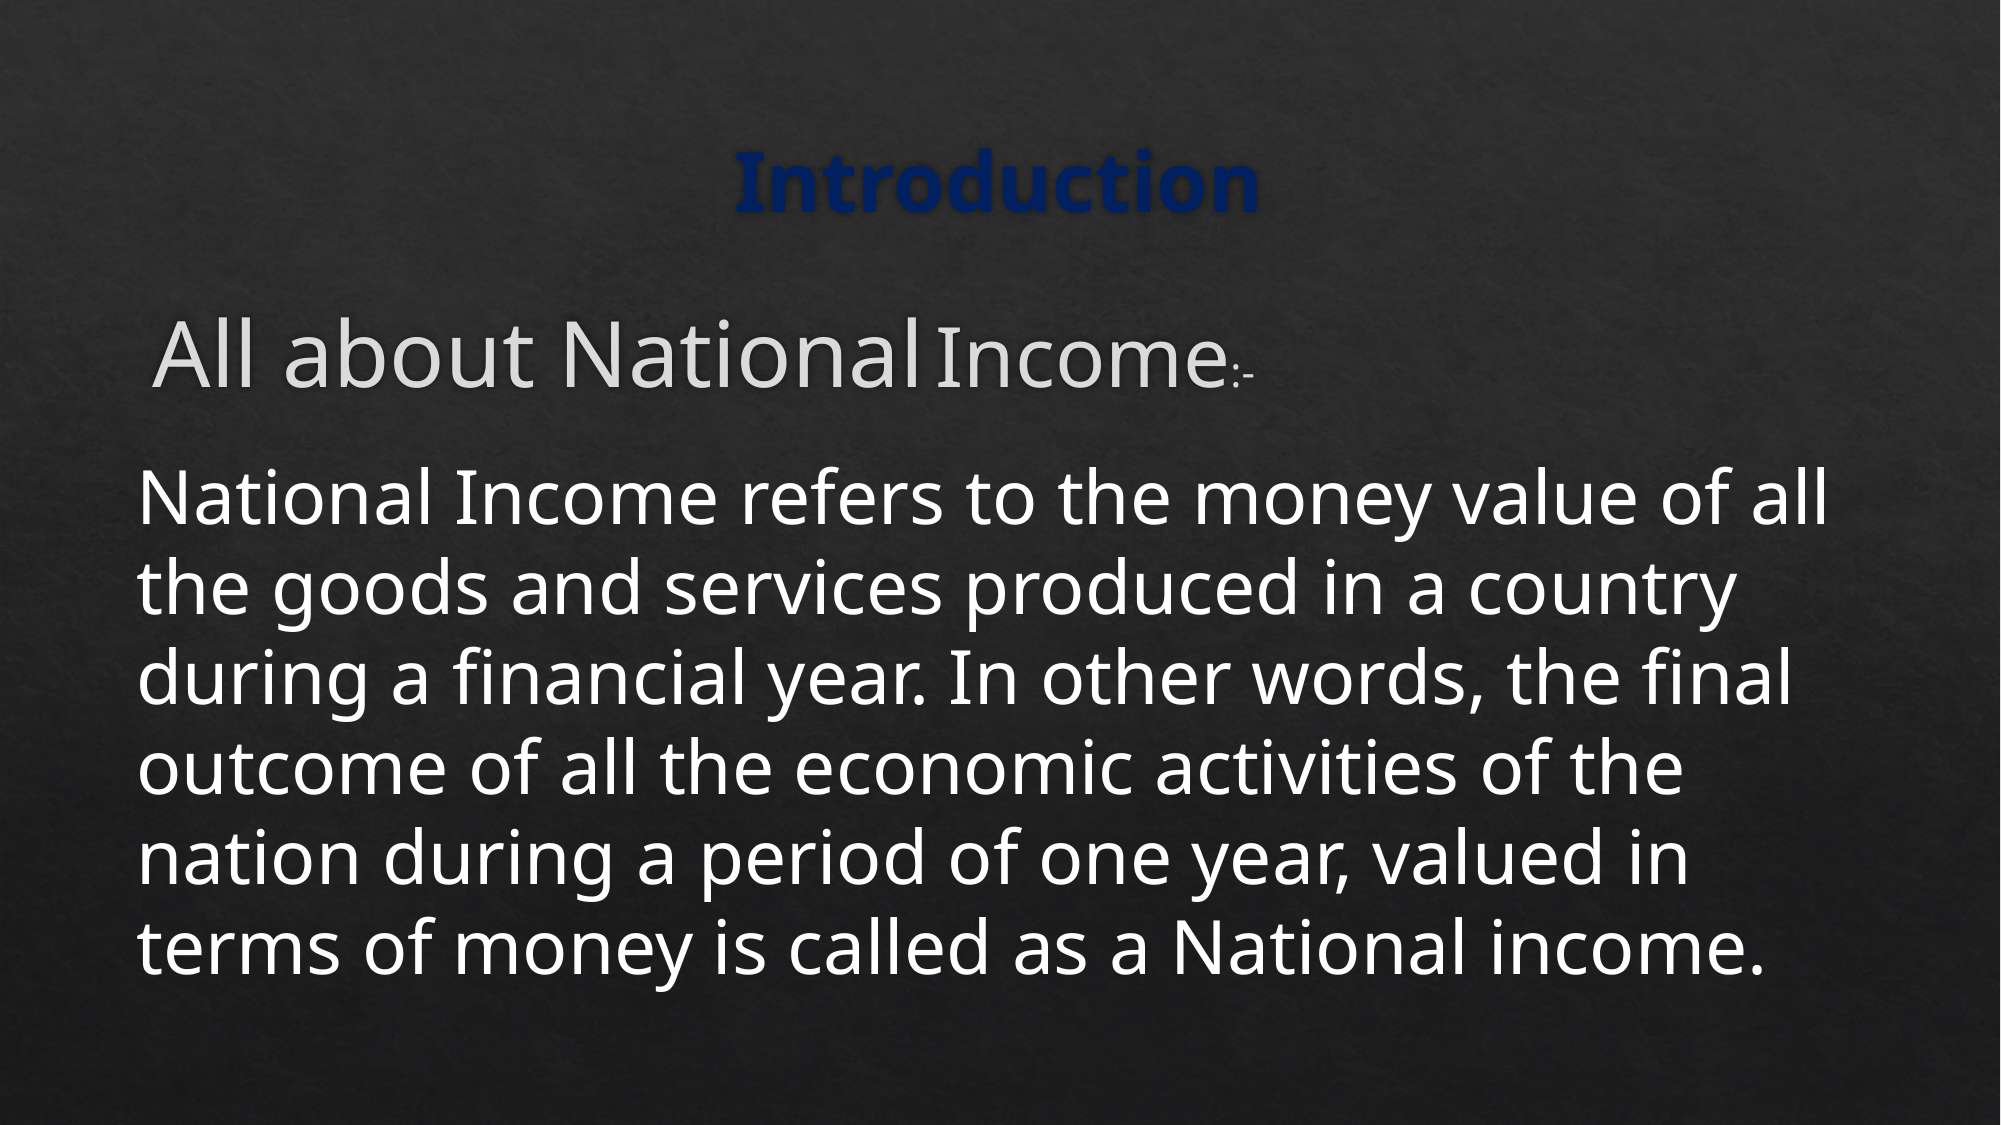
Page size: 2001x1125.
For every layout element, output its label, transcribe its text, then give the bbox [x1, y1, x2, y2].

list All about National Income:- [137, 288, 1863, 1003]
text_box National Income refers to the money value of all the goods and services produced in a country during a financial year. In other words, the final outcome of all the economic activities of the nation during a period of one year, valued in terms of money is called as a National income. [121, 441, 1847, 997]
title Introduction [149, 99, 1849, 260]
